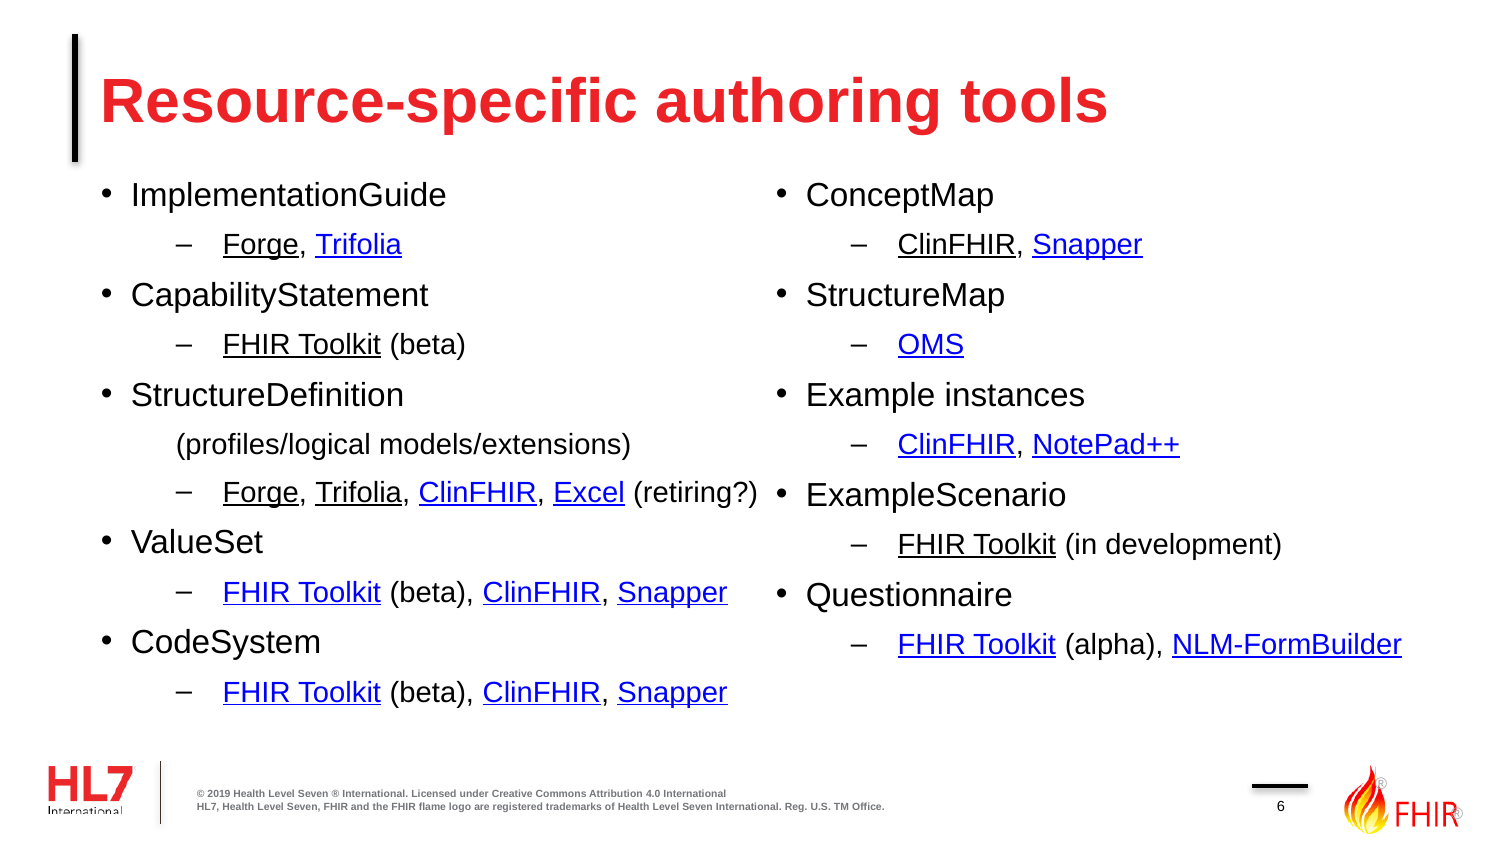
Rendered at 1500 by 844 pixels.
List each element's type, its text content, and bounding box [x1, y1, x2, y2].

picture [1339, 760, 1463, 837]
footer © 2019 Health Level Seven ® International. Licensed under Creative Commons Attribution 4.0 International HL7, Health Level Seven, FHIR and the FHIR flame logo are registered trademarks of Health Level Seven International. Reg. U.S. TM Office. [196, 786, 941, 813]
title Resource-specific authoring tools [100, 33, 1451, 163]
slide_number 6 [1258, 786, 1304, 814]
list ImplementationGuide Forge, Trifolia CapabilityStatement FHIR Toolkit (beta) StructureDefinition (profiles/logical models/extensions) Forge, Trifolia, ClinFHIR, Excel (retiring?) ValueSet FHIR Toolkit (beta), ClinFHIR, Snapper CodeSystem FHIR Toolkit (beta), ClinFHIR, Snapper ConceptMap ClinFHIR, Snapper StructureMap OMS Example instances ClinFHIR, NotePad++ ExampleScenario FHIR Toolkit (in development) Questionnaire FHIR Toolkit (alpha), NLM-FormBuilder [100, 173, 1451, 731]
